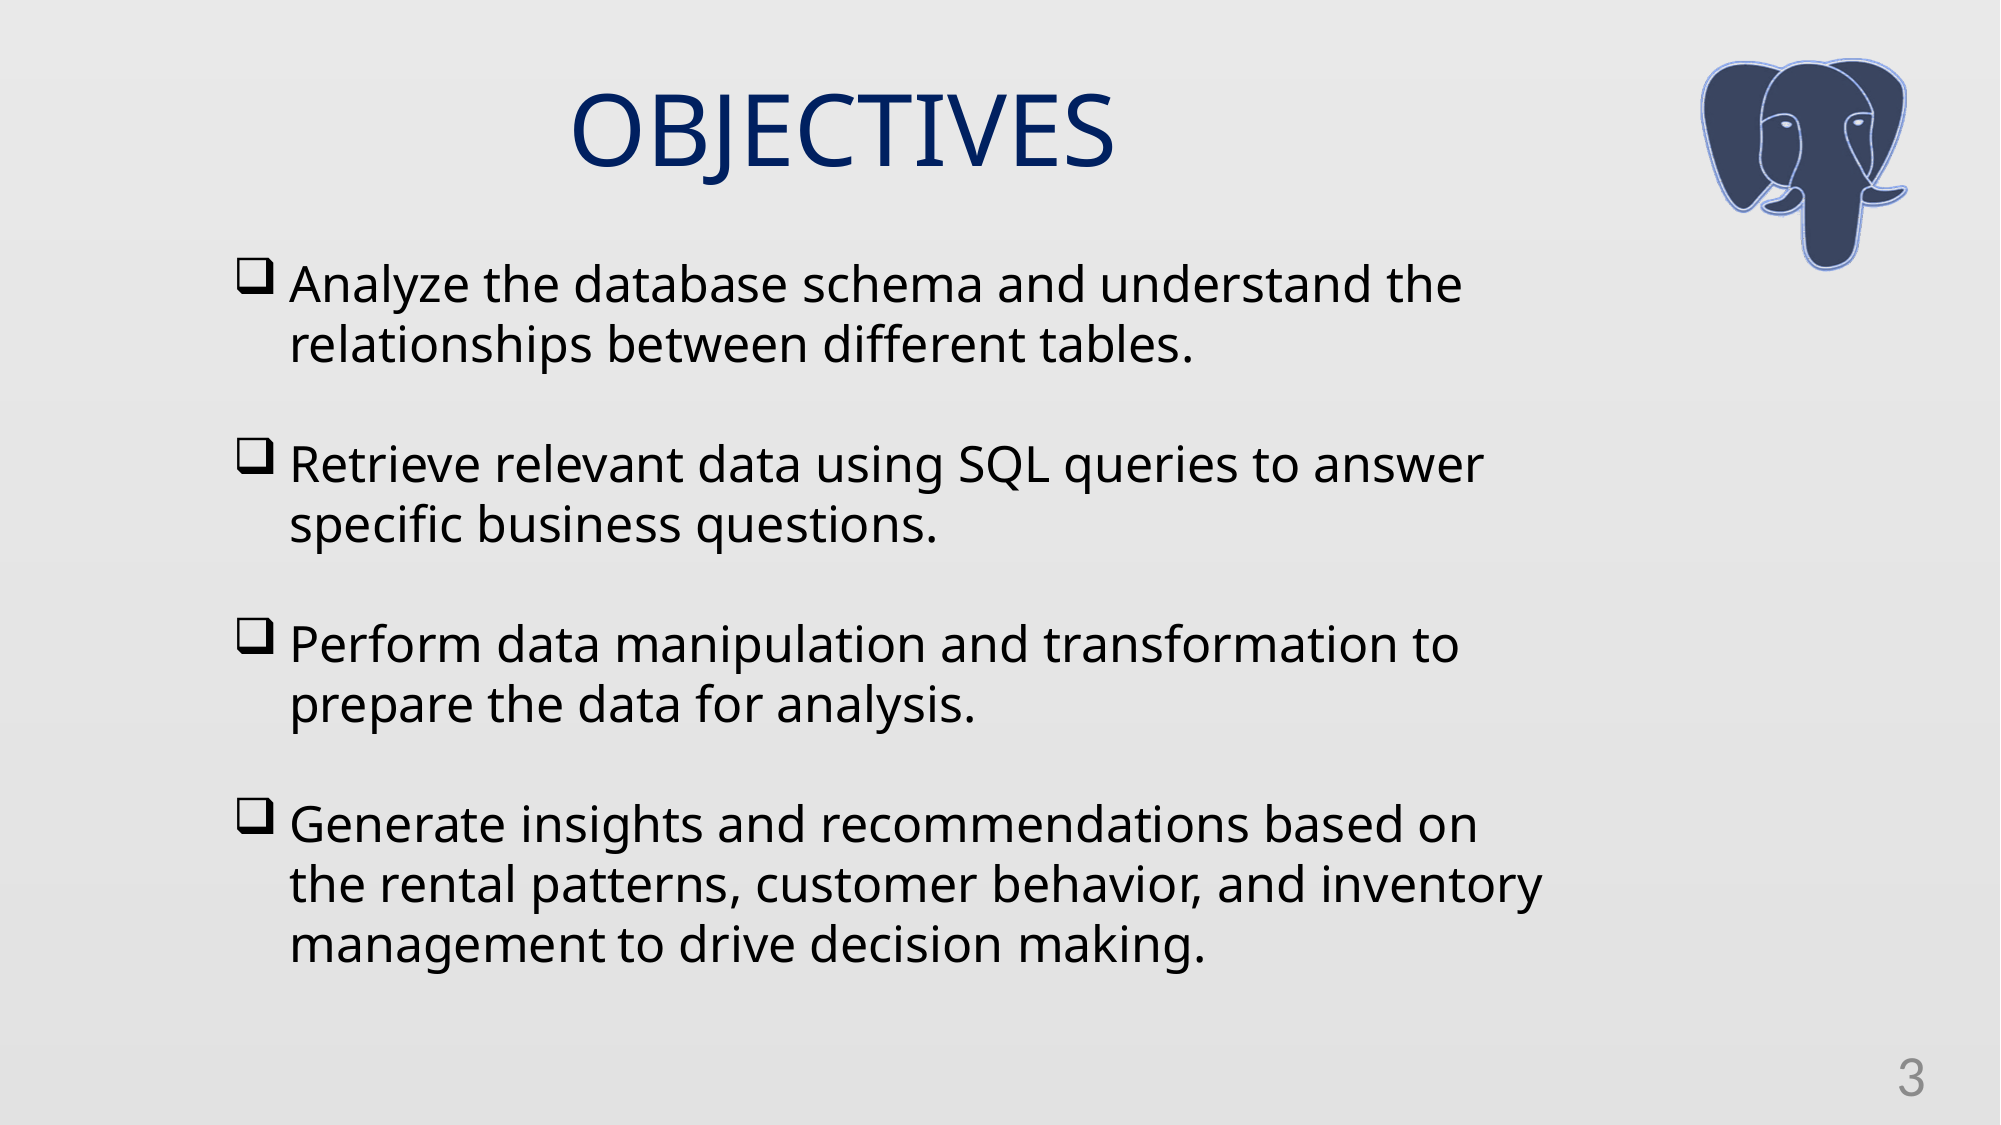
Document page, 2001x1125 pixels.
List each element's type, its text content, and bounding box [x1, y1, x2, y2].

text_box Analyze the database schema and understand the relationships between different tables. Retrieve relevant data using SQL queries to answer specific business questions. Perform data manipulation and transformation to prepare the data for analysis. Generate insights and recommendations based on the rental patterns, customer behavior, and inventory management to drive decision making. [218, 244, 1579, 1040]
slide_number 3 [1491, 1042, 1941, 1103]
text_box OBJECTIVES [352, 58, 1335, 194]
picture [1668, 32, 1940, 297]
